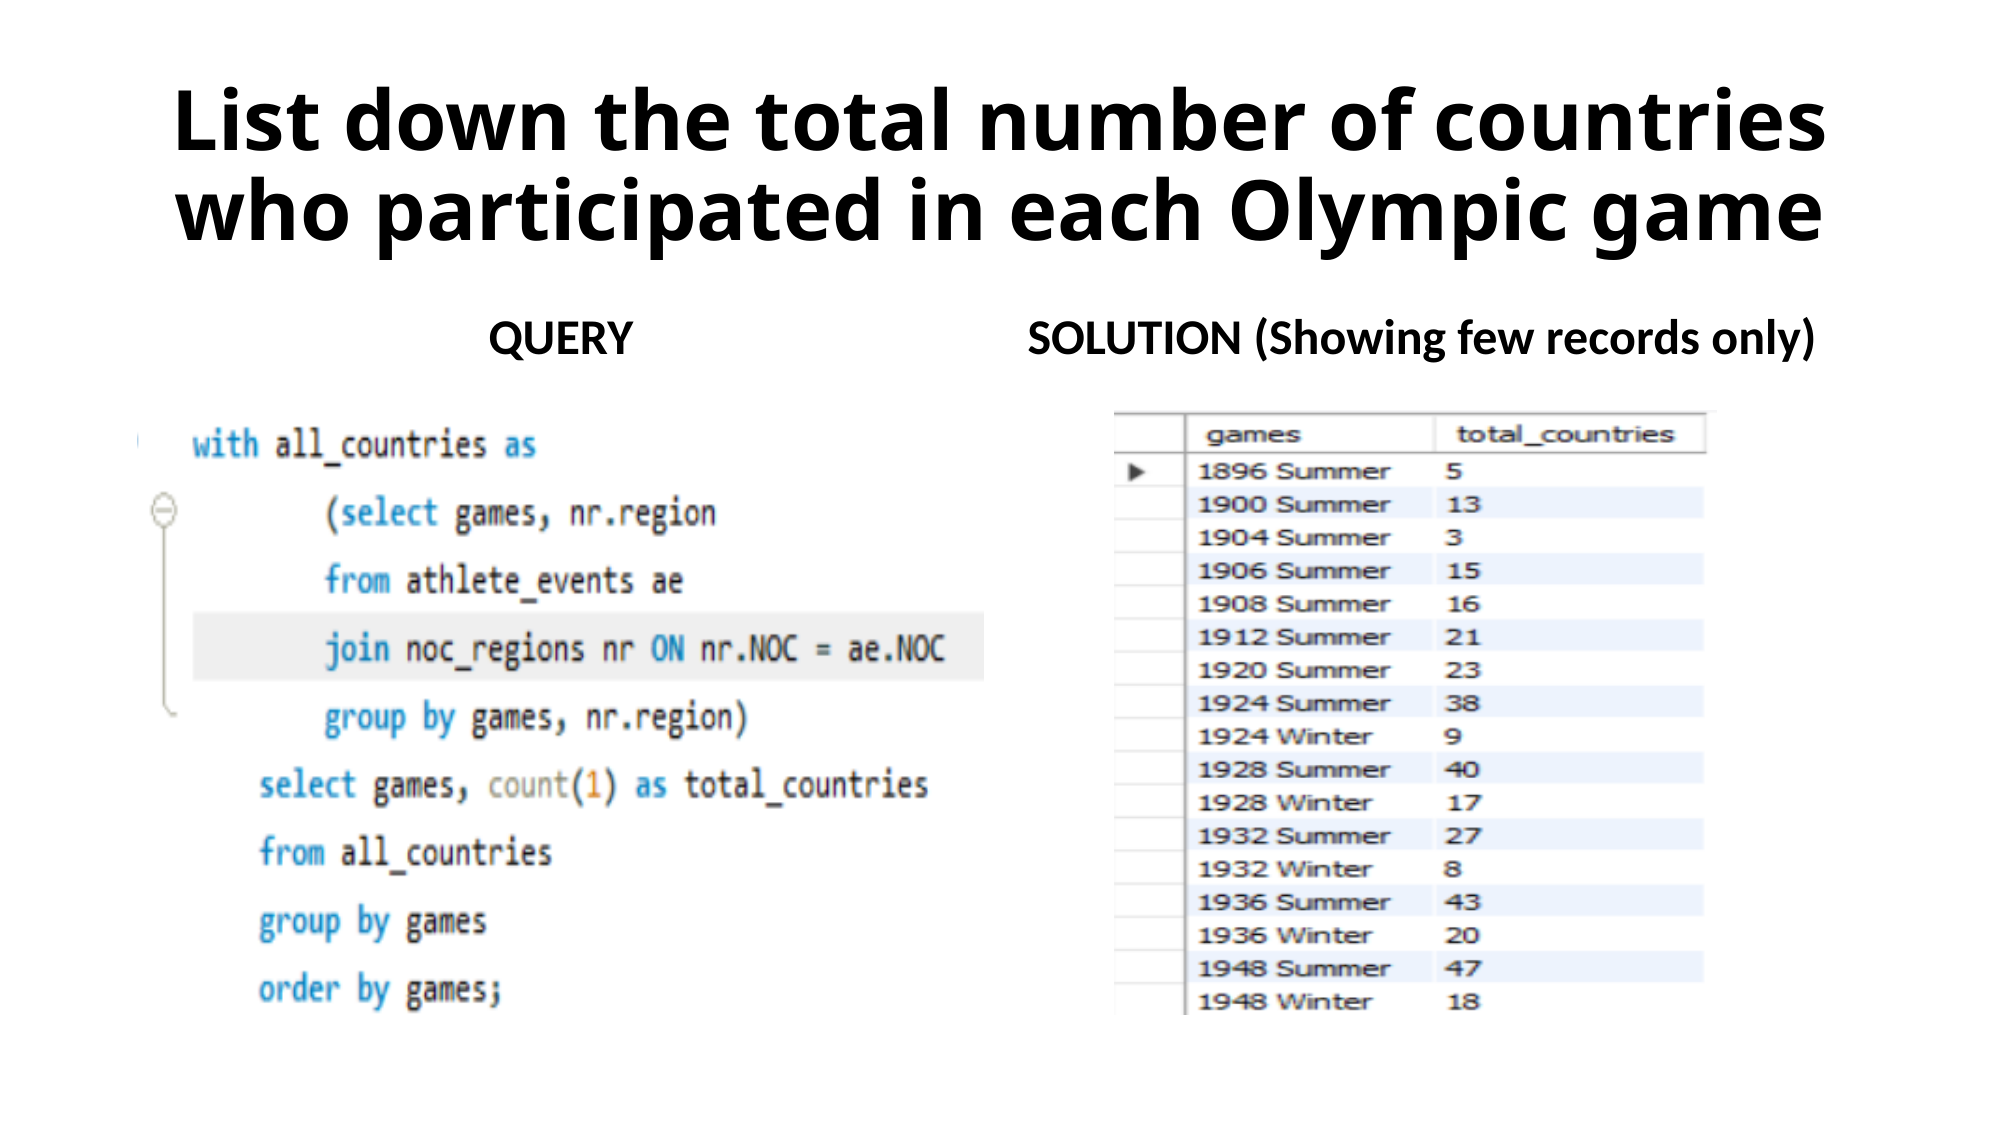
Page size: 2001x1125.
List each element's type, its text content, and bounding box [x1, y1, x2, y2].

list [1114, 410, 1717, 1015]
title List down the total number of countries who participated in each Olympic game [137, 59, 1863, 278]
list SOLUTION (Showing few records only) [1012, 275, 1863, 373]
list QUERY [137, 275, 984, 373]
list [137, 410, 984, 1029]
